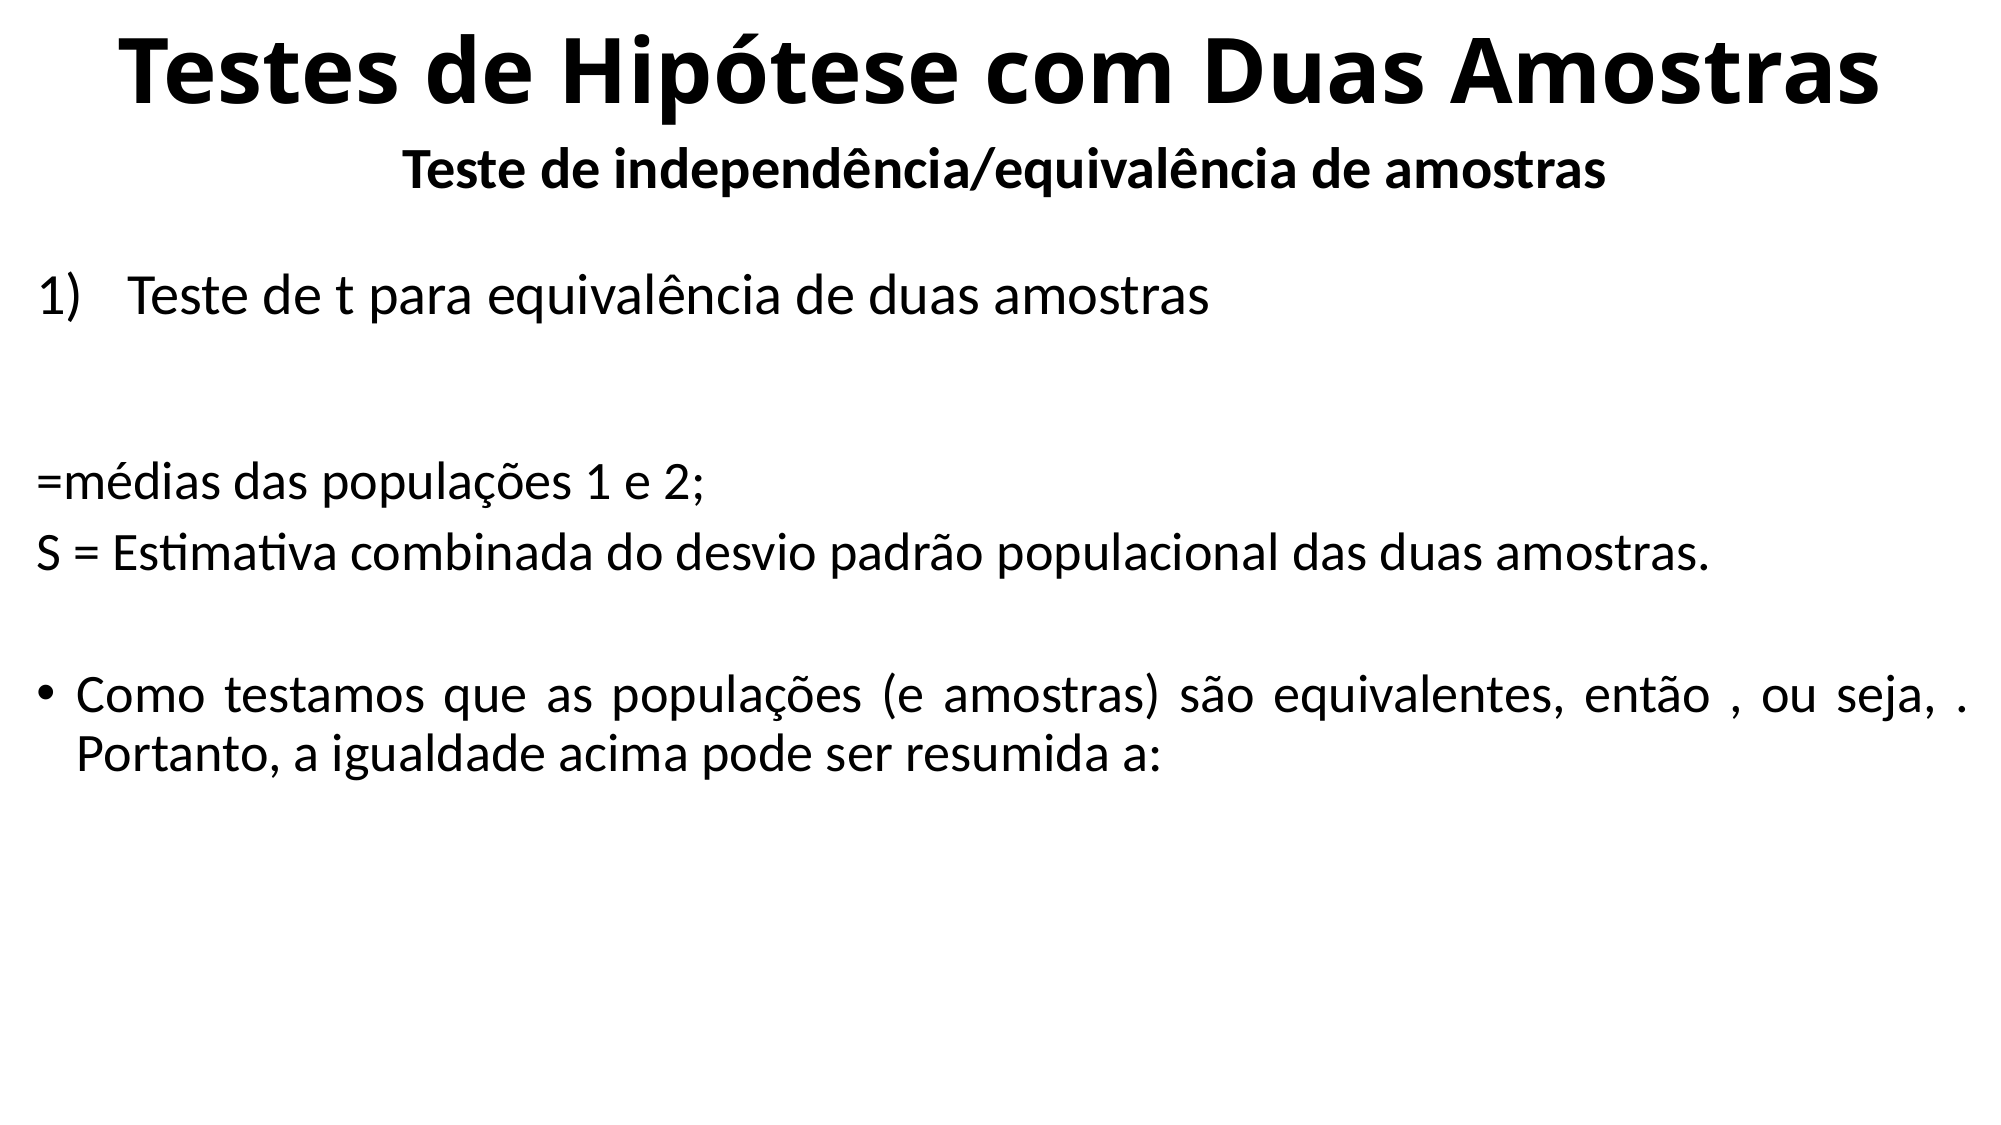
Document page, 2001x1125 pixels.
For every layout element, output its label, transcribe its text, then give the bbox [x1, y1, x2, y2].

title Testes de Hipótese com Duas Amostras [38, 18, 1962, 132]
